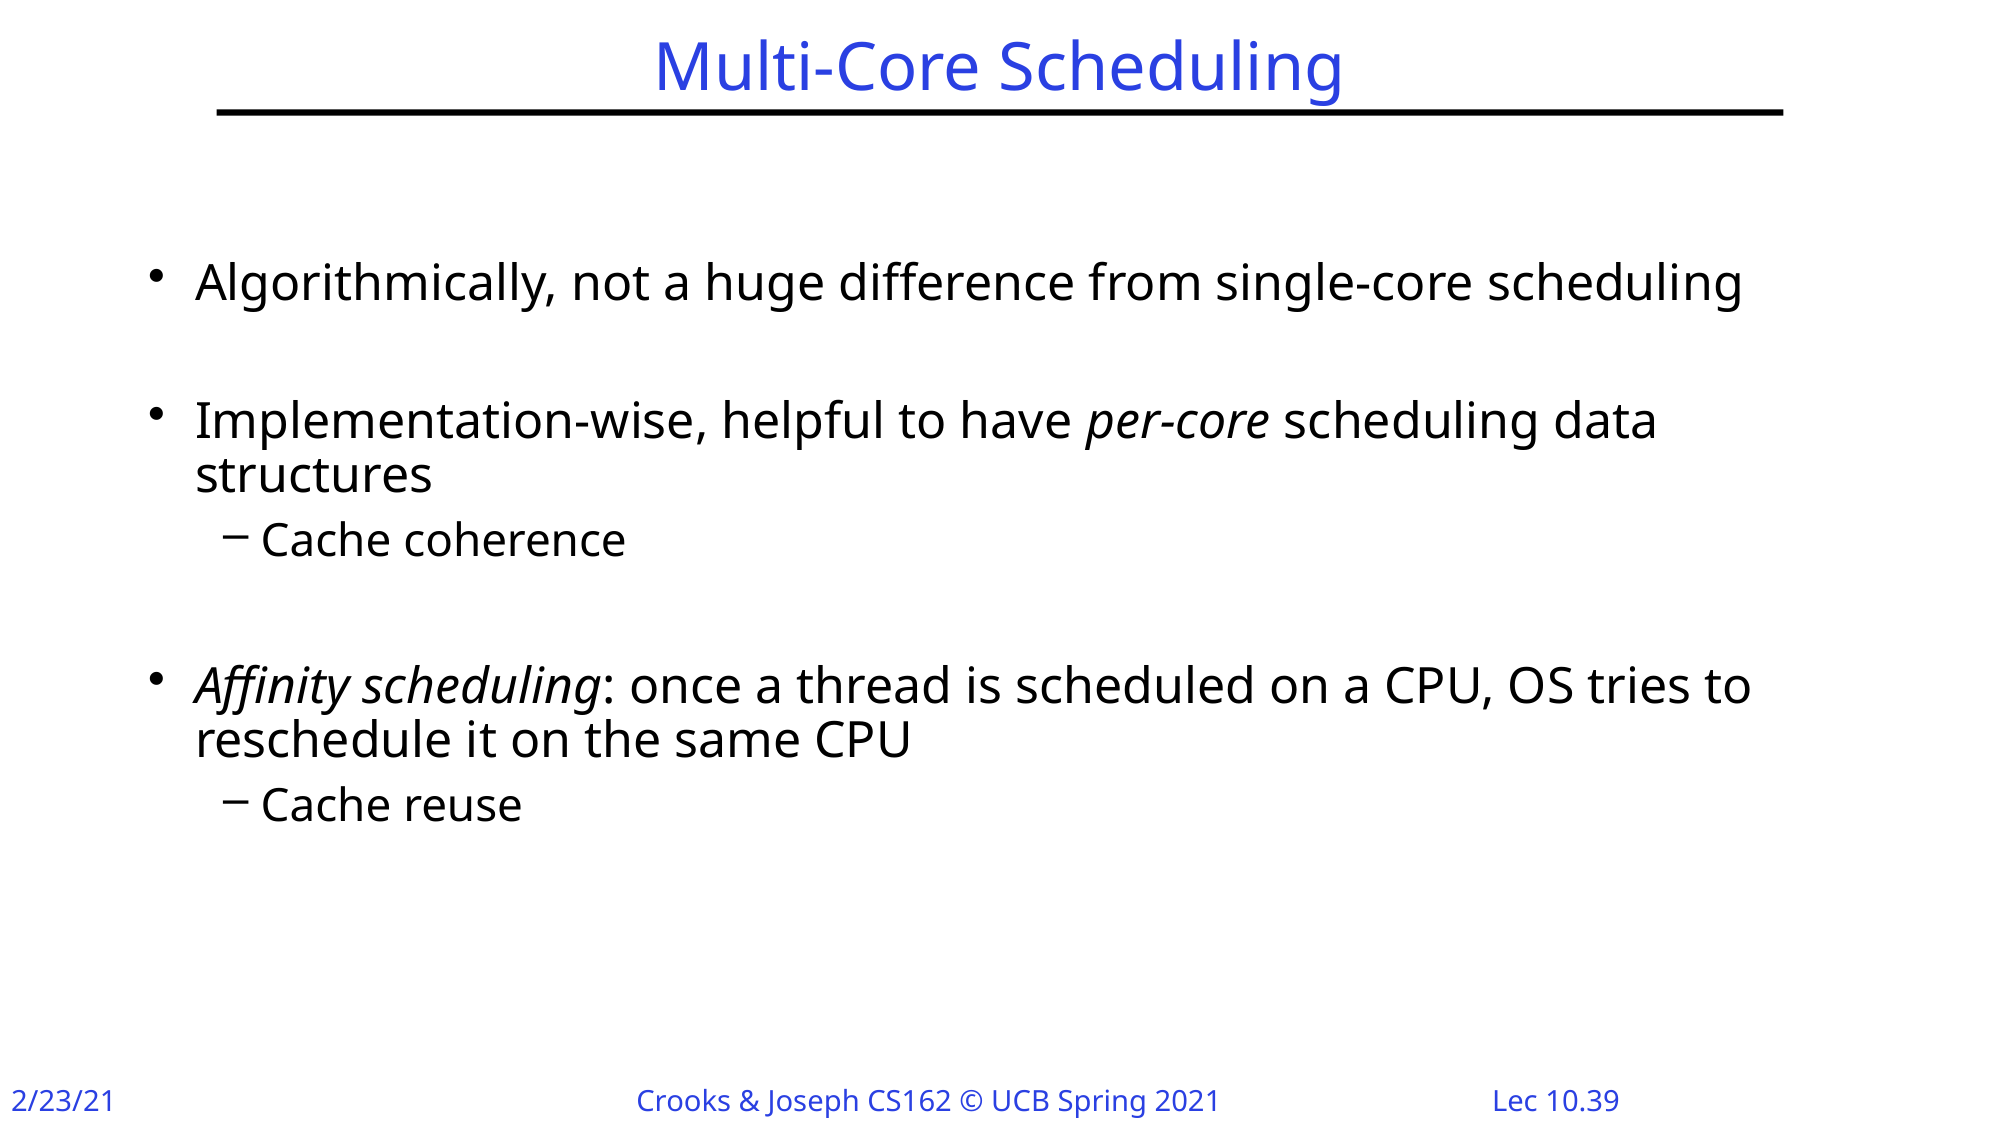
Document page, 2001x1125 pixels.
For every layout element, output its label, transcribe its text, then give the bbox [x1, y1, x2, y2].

title Multi-Core Scheduling [216, 24, 1784, 113]
list Algorithmically, not a huge difference from single-core scheduling Implementation-wise, helpful to have per-core scheduling data structures Cache coherence Affinity scheduling: once a thread is scheduled on a CPU, OS tries to reschedule it on the same CPU Cache reuse [133, 249, 1867, 1088]
